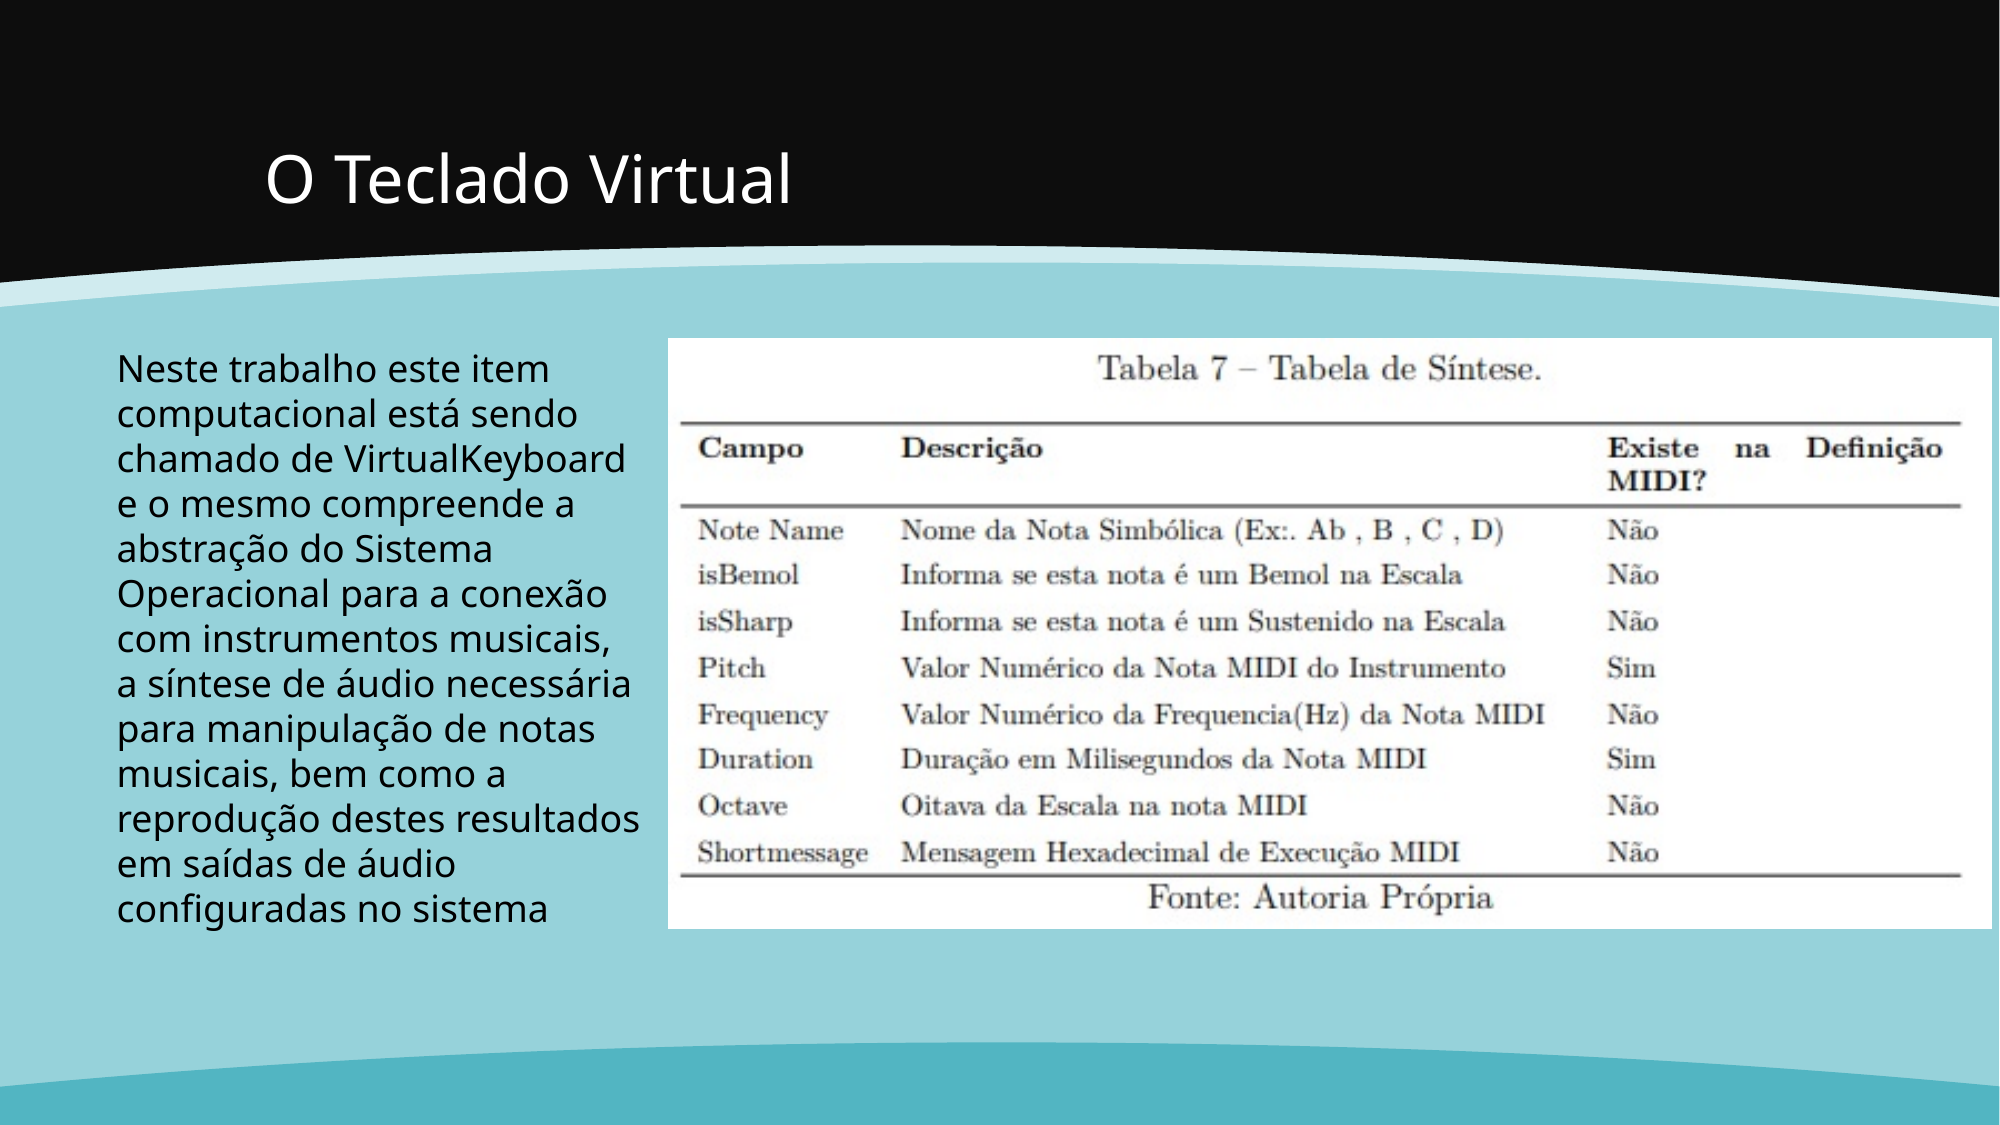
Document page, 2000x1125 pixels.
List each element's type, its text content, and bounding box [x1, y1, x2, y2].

title O Teclado Virtual [249, 45, 1750, 225]
picture [668, 338, 1992, 929]
text_box Neste trabalho este item computacional está sendo chamado de VirtualKeyboard e o mesmo compreende a abstração do Sistema Operacional para a conexão com instrumentos musicais, a síntese de áudio necessária para manipulação de notas musicais, bem como a reprodução destes resultados em saídas de áudio configuradas no sistema [101, 338, 658, 938]
